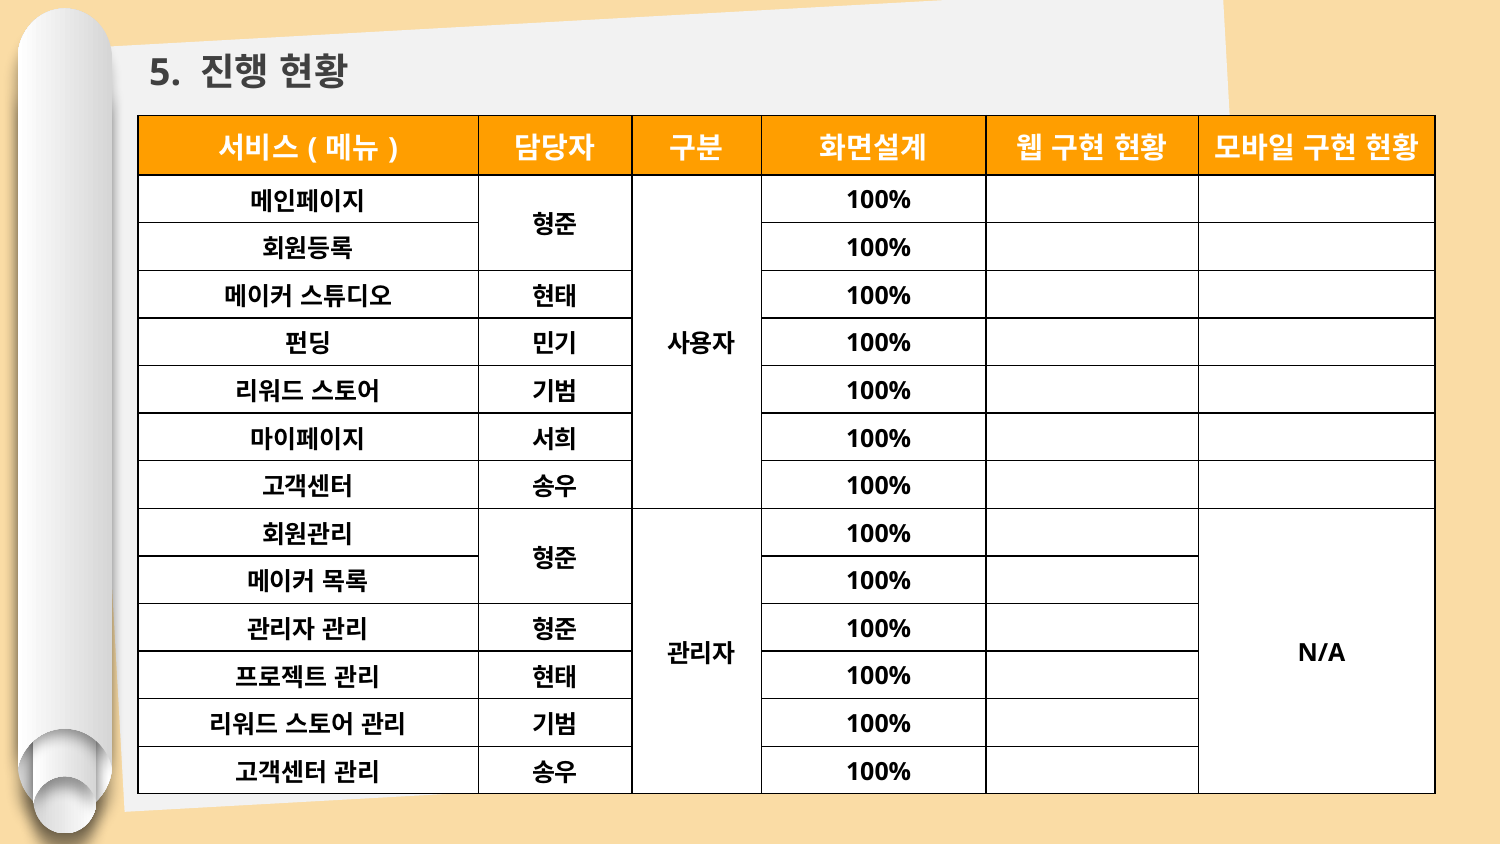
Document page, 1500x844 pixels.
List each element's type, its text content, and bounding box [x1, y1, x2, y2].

table_header 화면설계 [762, 116, 985, 174]
table_cell 회원등록 [139, 223, 478, 270]
table_cell [987, 604, 1198, 650]
table_cell [987, 271, 1198, 317]
text_box [118, 0, 1232, 814]
table_header 웹 구현 현황 [987, 116, 1198, 174]
table_cell 100% [762, 223, 985, 270]
table_cell 100% [762, 509, 985, 555]
table_cell [987, 414, 1198, 460]
table_cell [987, 223, 1198, 270]
table_header 구분 [633, 116, 761, 174]
table_cell 서희 [479, 414, 631, 460]
table_cell 프로젝트 관리 [139, 652, 478, 698]
table_cell 메인페이지 [139, 176, 478, 222]
table_cell 100% [762, 366, 985, 412]
table_cell 펀딩 [139, 319, 478, 365]
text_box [17, 8, 113, 834]
table_cell 민기 [479, 319, 631, 365]
table_cell [987, 699, 1198, 746]
table_cell 고객센터 [139, 461, 478, 508]
table_header 서비스(메뉴) [139, 116, 478, 174]
table_cell 기범 [479, 699, 631, 746]
table_cell N/A [1199, 509, 1434, 793]
table_cell 100% [762, 271, 985, 317]
table_cell 마이페이지 [139, 414, 478, 460]
table_header 모바일 구현 현황 [1199, 116, 1434, 174]
table_cell [987, 747, 1198, 793]
table_cell 100% [762, 652, 985, 698]
table_cell 100% [762, 414, 985, 460]
table_cell 100% [762, 747, 985, 793]
table_cell [1199, 271, 1434, 317]
table_cell [987, 652, 1198, 698]
table_cell 형준 [479, 604, 631, 650]
table_cell 100% [762, 176, 985, 222]
table_cell 현태 [479, 271, 631, 317]
table_cell 현태 [479, 652, 631, 698]
table_header 담당자 [479, 116, 631, 174]
table_cell 리워드 스토어 [139, 366, 478, 412]
table_cell 메이커 스튜디오 [139, 271, 478, 317]
table_cell 사용자 [633, 176, 761, 508]
table_cell 리워드 스토어 관리 [139, 699, 478, 746]
text_box 5. 진행 현황 [137, 20, 1220, 99]
table_cell 형준 [479, 509, 631, 603]
table_cell [1199, 414, 1434, 460]
table_cell 송우 [479, 461, 631, 508]
table_cell 고객센터 관리 [139, 747, 478, 793]
table_cell [987, 557, 1198, 603]
table_cell [1199, 176, 1434, 222]
table_cell [1199, 319, 1434, 365]
table_cell 메이커 목록 [139, 557, 478, 603]
table_cell [1199, 223, 1434, 270]
table_cell 관리자 [633, 509, 761, 793]
table_cell [987, 176, 1198, 222]
table_cell 100% [762, 461, 985, 508]
table_cell 100% [762, 319, 985, 365]
table_cell [987, 366, 1198, 412]
table_cell 100% [762, 604, 985, 650]
table_cell [987, 509, 1198, 555]
table_cell [1199, 366, 1434, 412]
table_cell 기범 [479, 366, 631, 412]
table_cell 관리자 관리 [139, 604, 478, 650]
table_cell [1199, 461, 1434, 508]
table_cell 100% [762, 699, 985, 746]
table_cell [987, 319, 1198, 365]
table_cell 회원관리 [139, 509, 478, 555]
table_cell 100% [762, 557, 985, 603]
table_cell 형준 [479, 176, 631, 270]
table_cell 송우 [479, 747, 631, 793]
table_cell [987, 461, 1198, 508]
